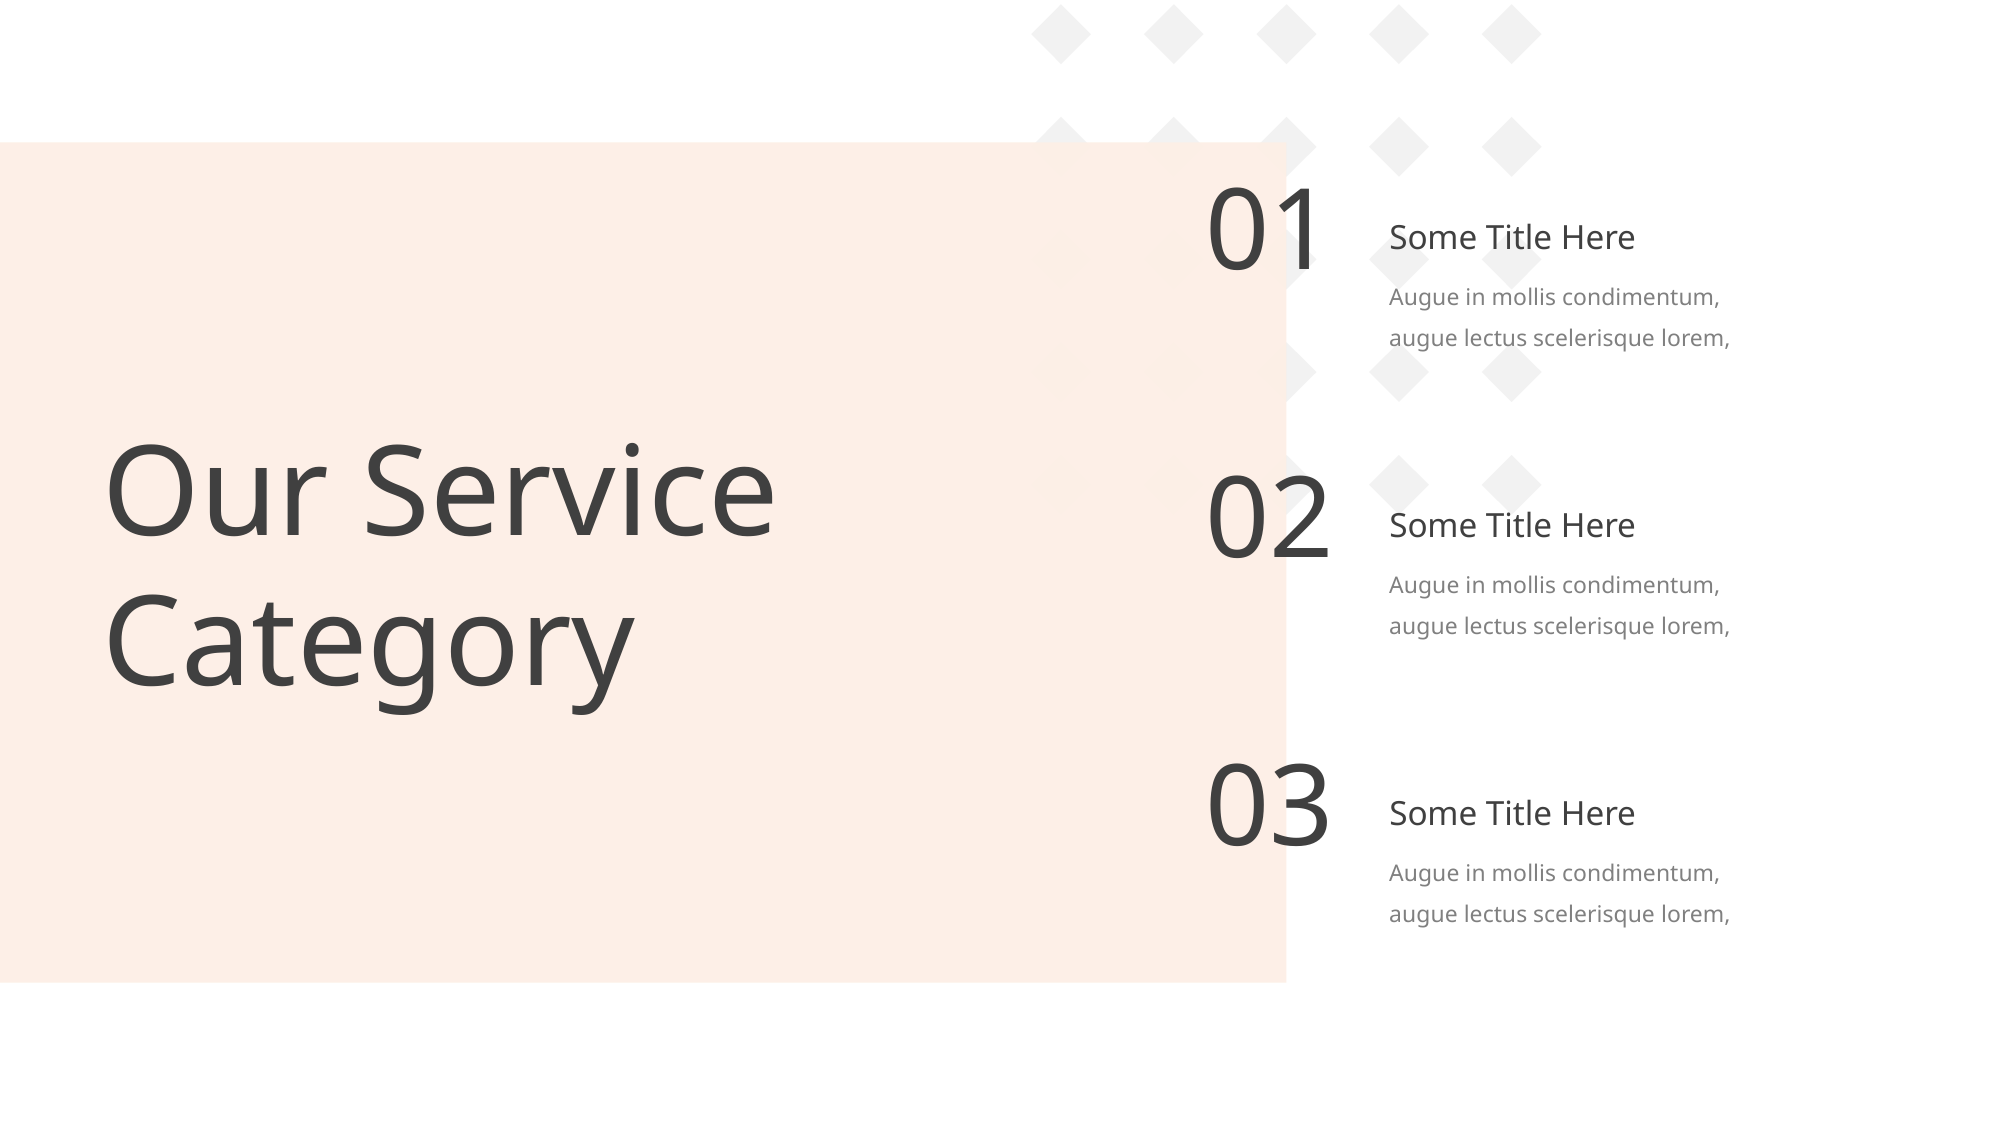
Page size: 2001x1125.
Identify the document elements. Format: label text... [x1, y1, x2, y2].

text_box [1031, 4, 1542, 515]
text_box [0, 141, 1287, 984]
text_box Our Service Category [87, 403, 880, 719]
text_box 03 [1120, 725, 1349, 875]
text_box Augue in mollis condimentum, augue lectus scelerisque lorem, [1374, 836, 1768, 935]
text_box Some Title Here [1374, 476, 1735, 552]
text_box Some Title Here [1374, 764, 1735, 839]
text_box 02 [1120, 515, 1349, 588]
text_box Some Title Here [1542, 188, 1735, 264]
text_box Augue in mollis condimentum, augue lectus scelerisque lorem, [1374, 549, 1768, 647]
text_box Augue in mollis condimentum, augue lectus scelerisque lorem, [1542, 261, 1768, 359]
